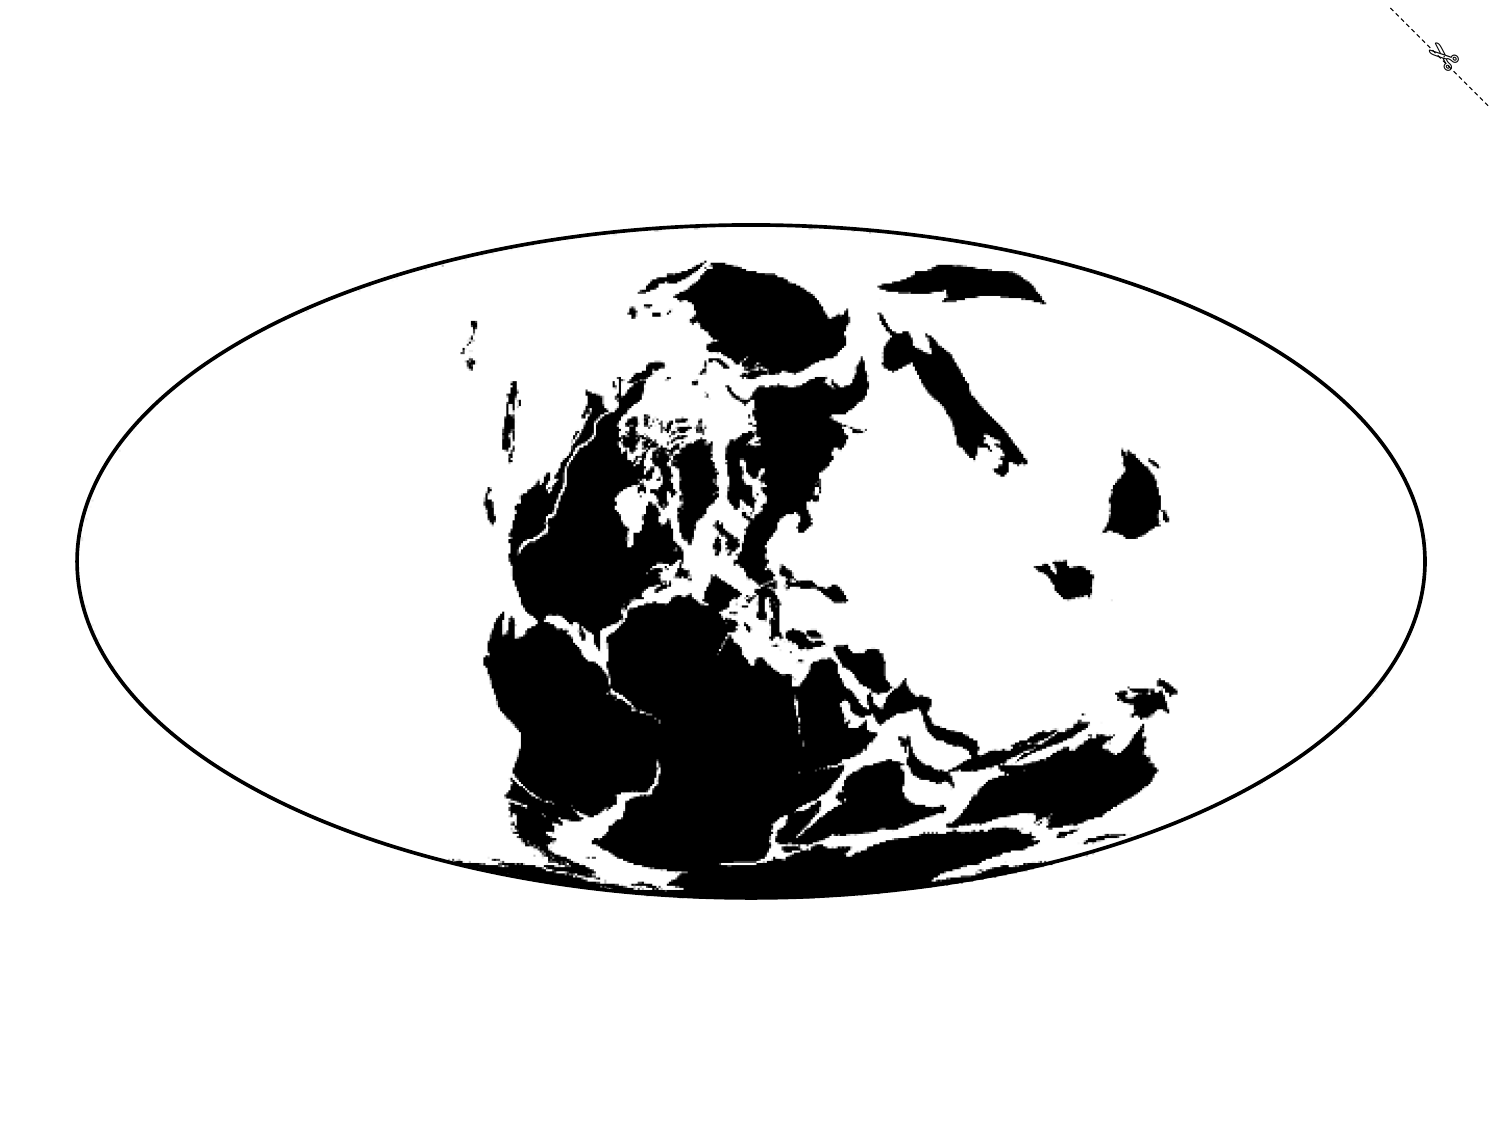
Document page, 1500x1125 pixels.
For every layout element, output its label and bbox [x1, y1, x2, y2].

text_box [1390, 8, 1491, 108]
picture [29, 211, 1459, 944]
